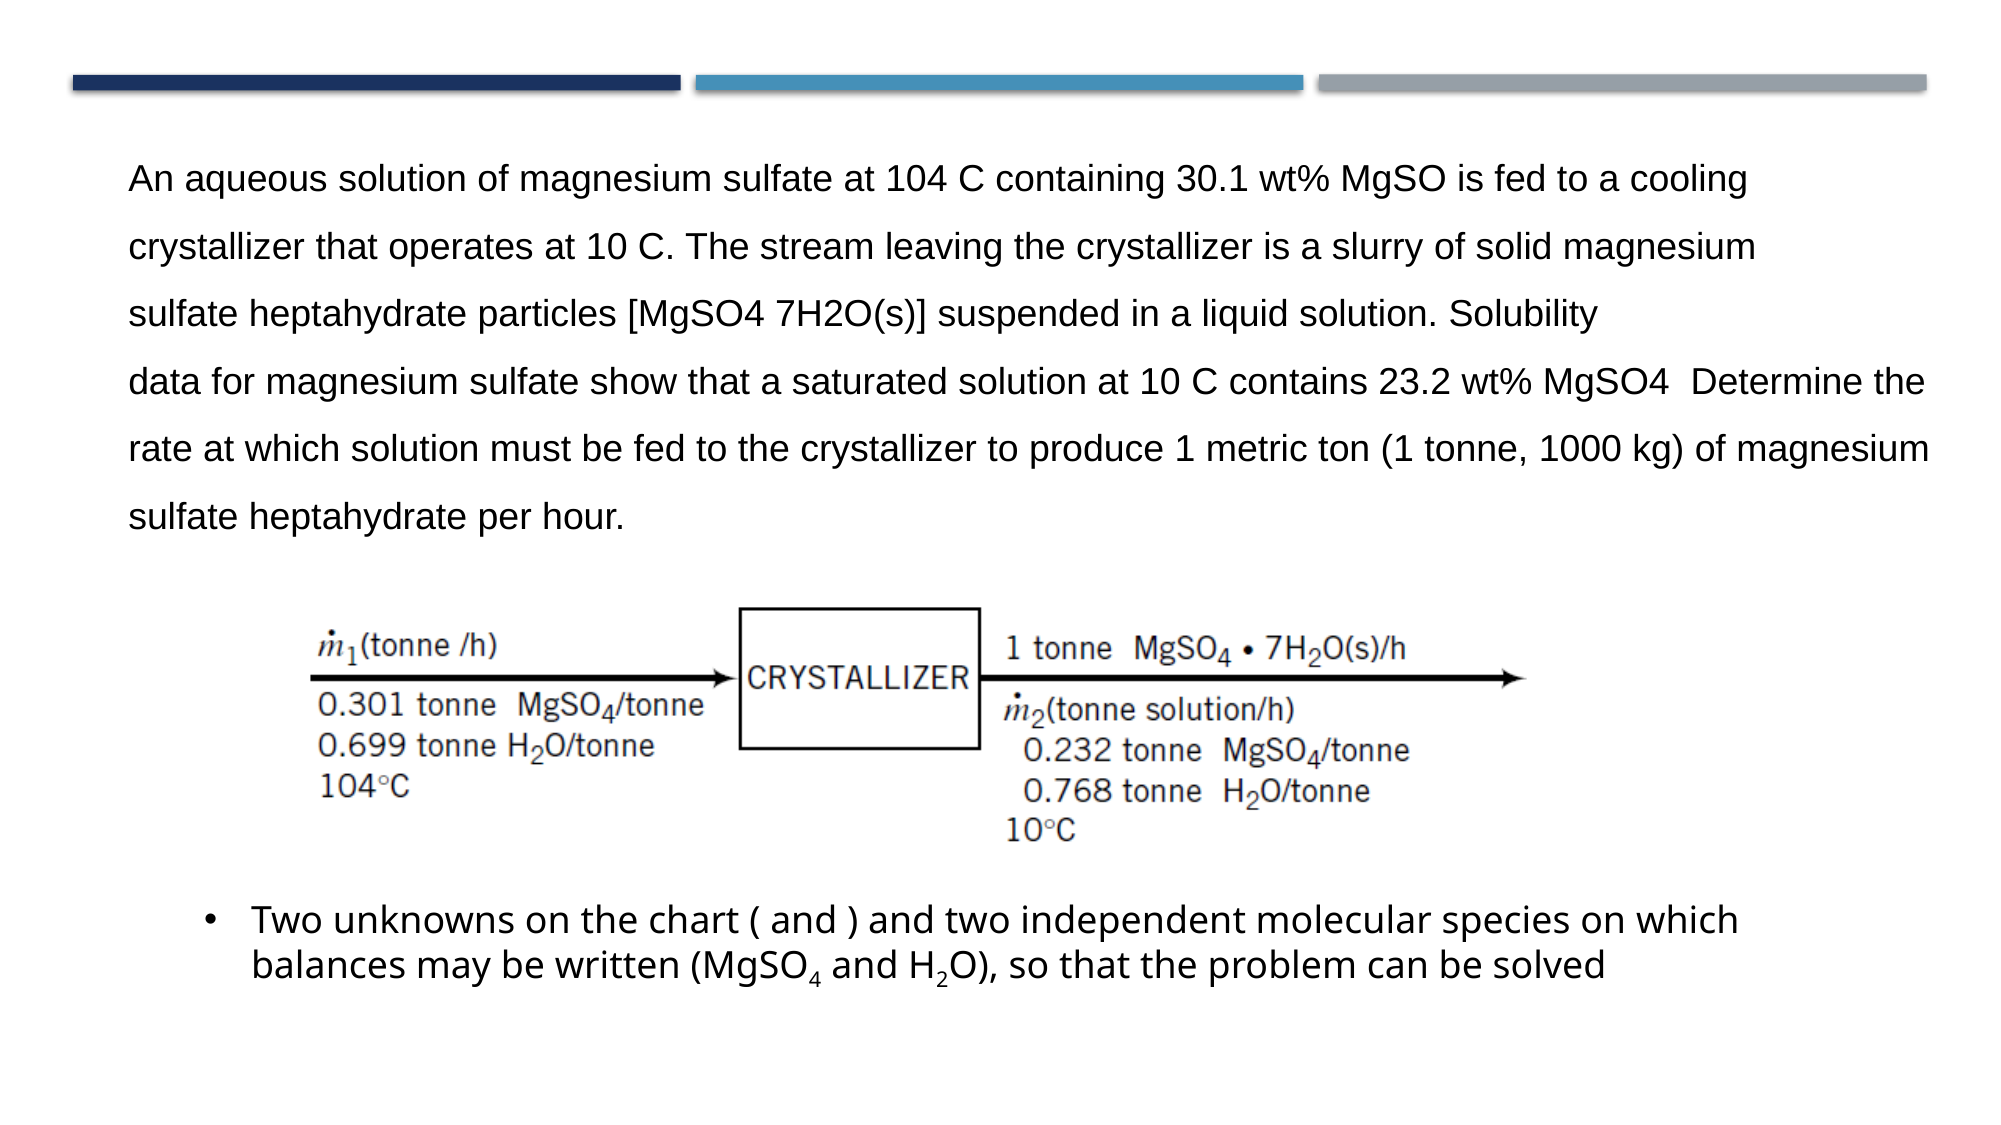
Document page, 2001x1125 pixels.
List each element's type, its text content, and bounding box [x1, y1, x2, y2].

picture [280, 548, 1553, 854]
text_box An aqueous solution of magnesium sulfate at 104 C containing 30.1 wt% MgSO is fed to a cooling crystallizer that operates at 10 C. The stream leaving the crystallizer is a slurry of solid magnesium sulfate heptahydrate particles [MgSO4 7H2O(s)] suspended in a liquid solution. Solubility data for magnesium sulfate show that a saturated solution at 10 C contains 23.2 wt% MgSO4 Determine the rate at which solution must be fed to the crystallizer to produce 1 metric ton (1 tonne, 1000 kg) of magnesium sulfate heptahydrate per hour. [113, 124, 1953, 545]
